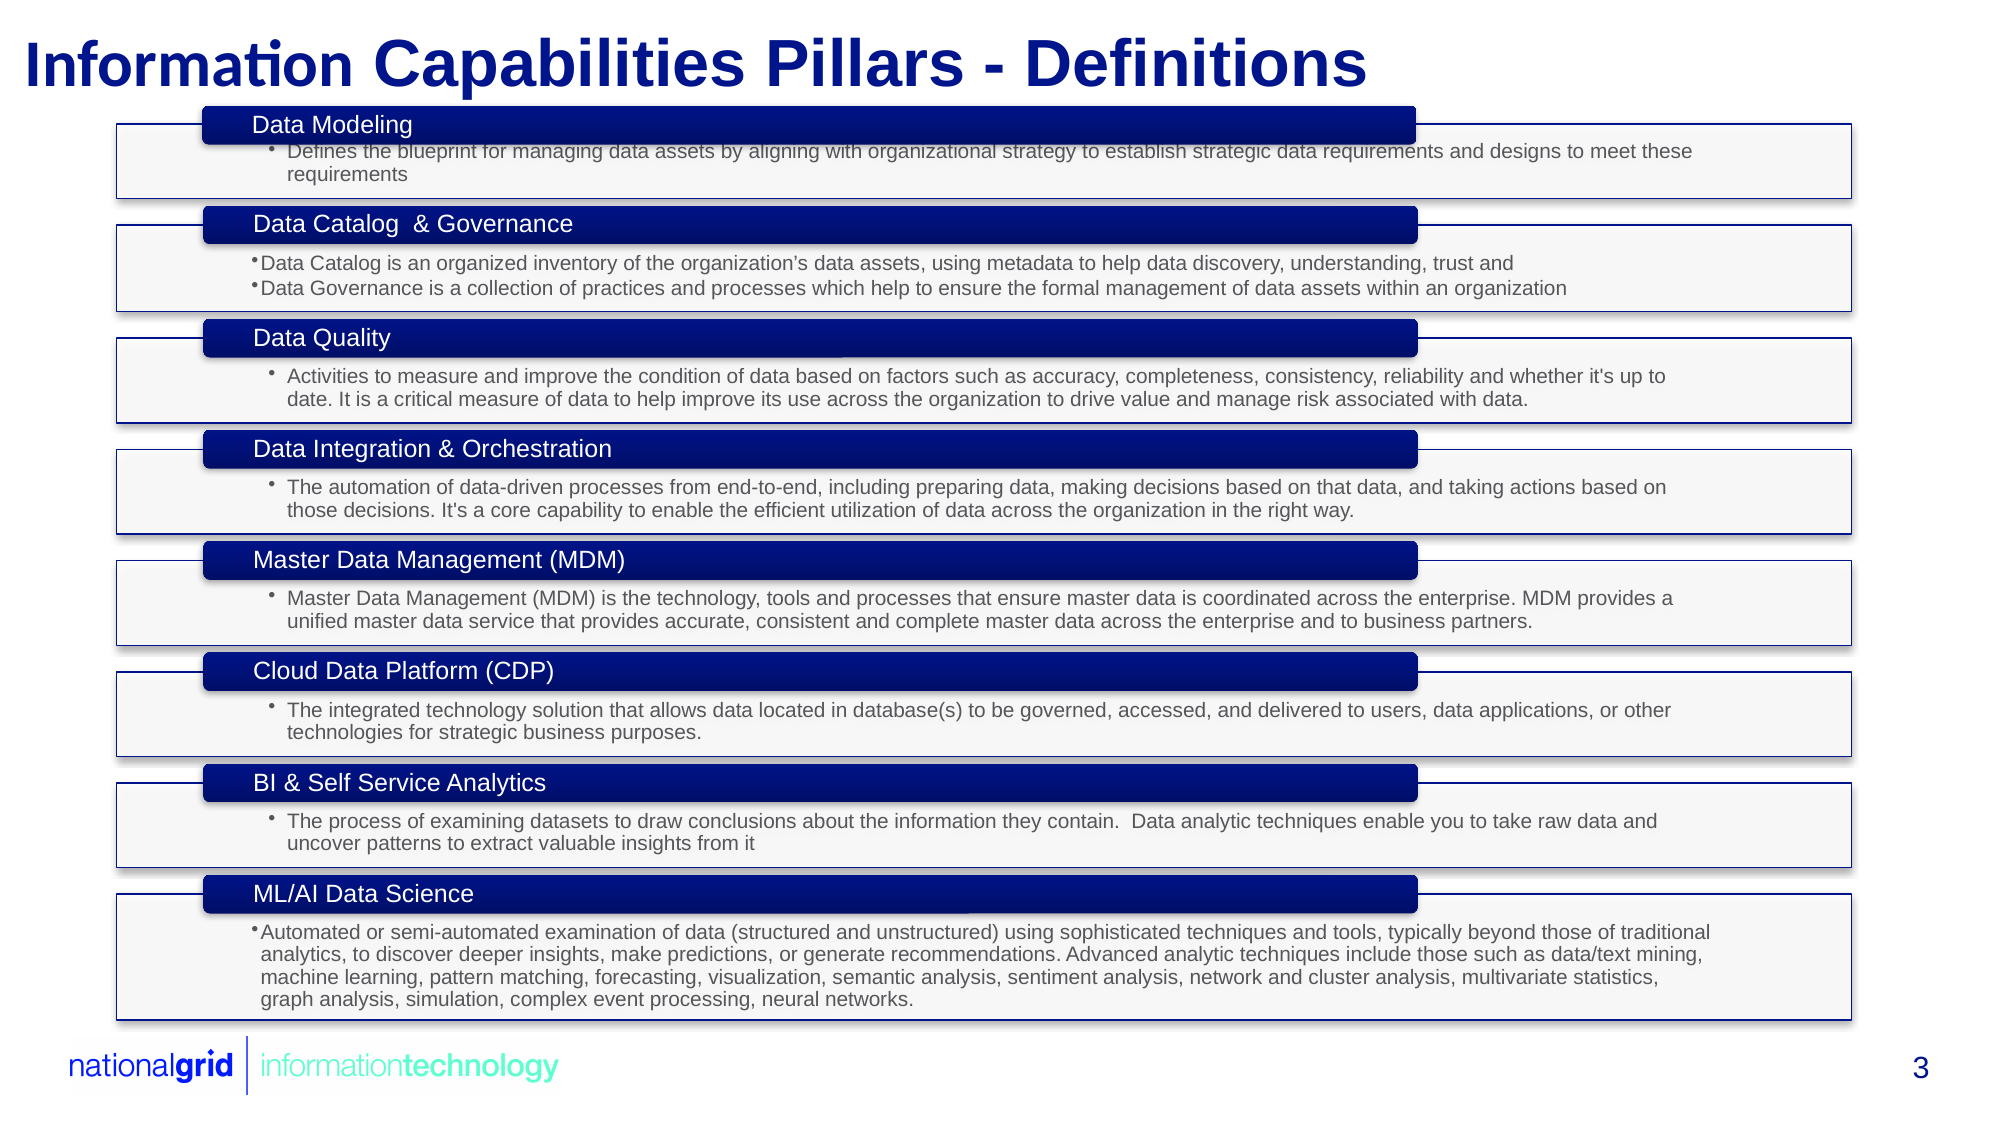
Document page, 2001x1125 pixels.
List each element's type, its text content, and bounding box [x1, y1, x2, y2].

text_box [116, 98, 1852, 1026]
picture [70, 1036, 559, 1095]
text_box Information Capabilities Pillars - Definitions [24, 19, 1884, 114]
